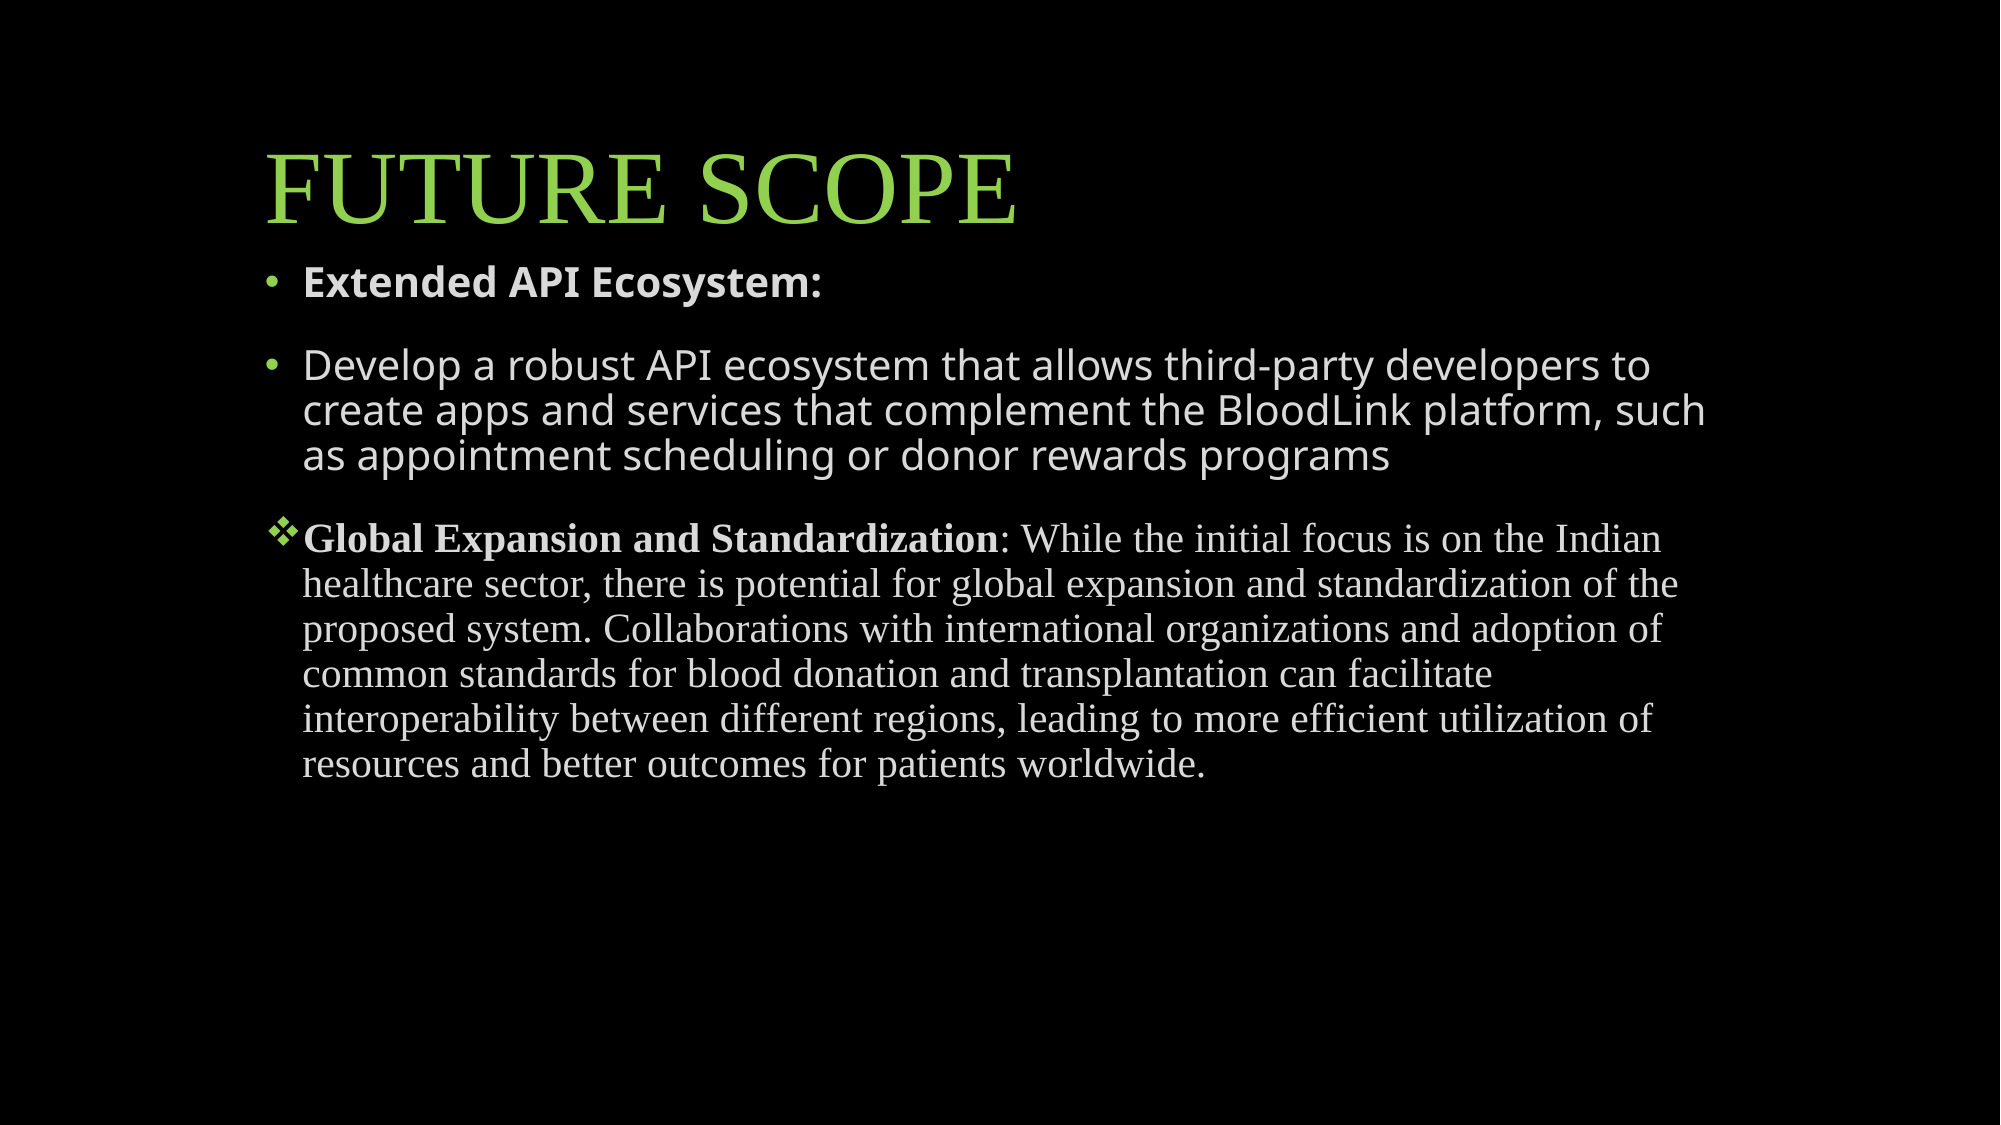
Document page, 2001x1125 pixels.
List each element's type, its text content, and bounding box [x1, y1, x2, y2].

title FUTURE SCOPE [249, 66, 1750, 253]
list Extended API Ecosystem: Develop a robust API ecosystem that allows third-party developers to create apps and services that complement the BloodLink platform, such as appointment scheduling or donor rewards programs Global Expansion and Standardization: While the initial focus is on the Indian healthcare sector, there is potential for global expansion and standardization of the proposed system. Collaborations with international organizations and adoption of common standards for blood donation and transplantation can facilitate interoperability between different regions, leading to more efficient utilization of resources and better outcomes for patients worldwide. [249, 253, 1750, 1069]
